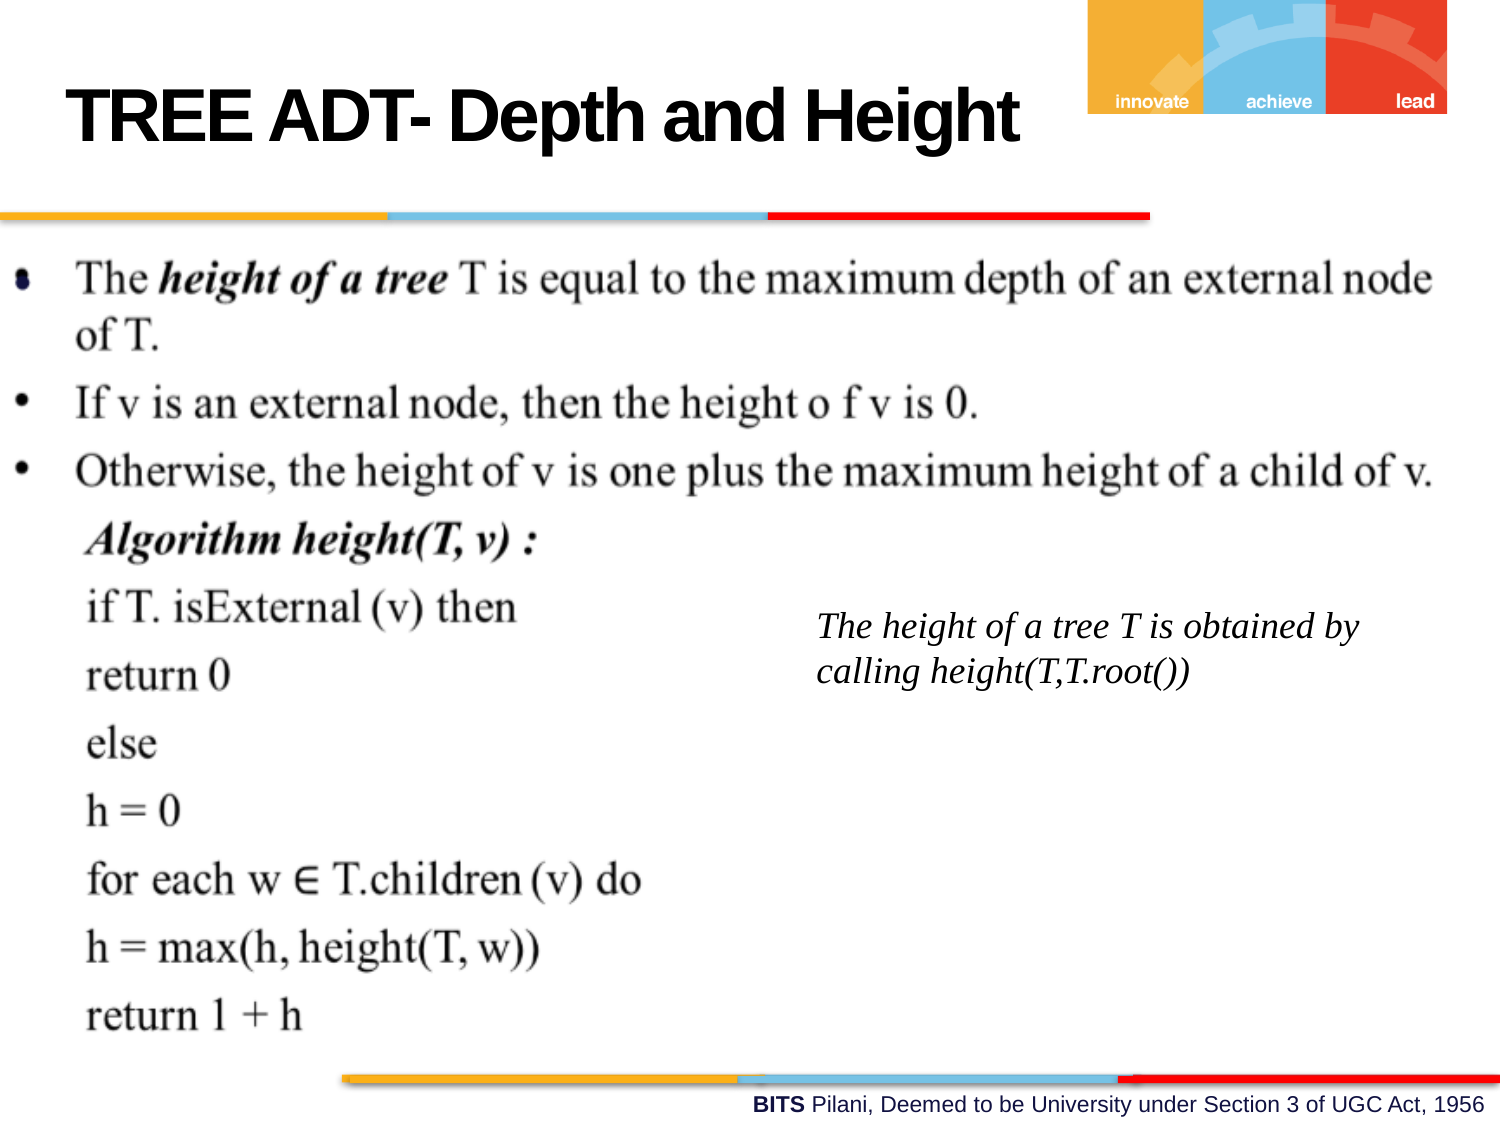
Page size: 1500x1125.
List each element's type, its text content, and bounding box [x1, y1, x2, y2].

picture [0, 244, 1448, 1041]
picture [1087, 0, 1448, 114]
list TREE ADT- Depth and Height [50, 24, 1088, 213]
